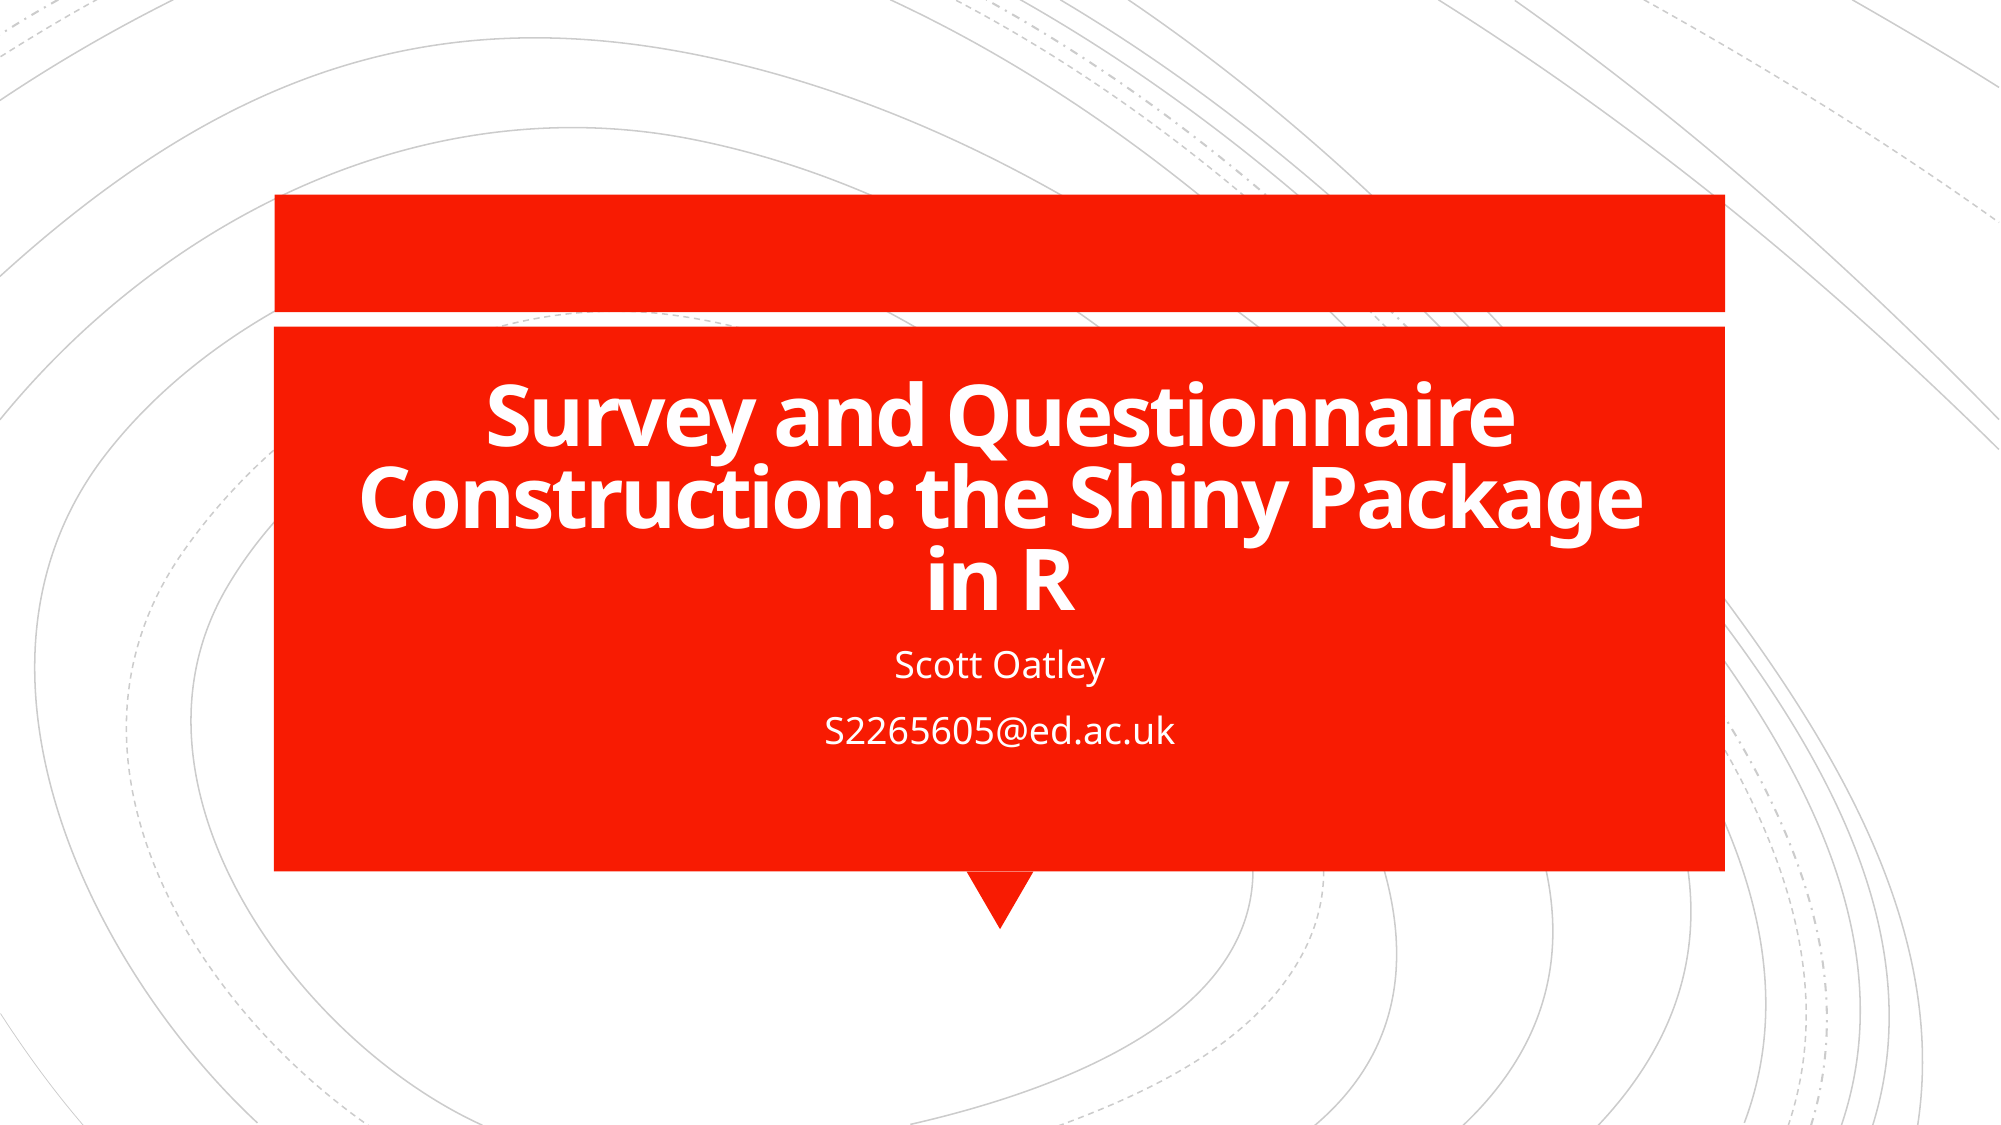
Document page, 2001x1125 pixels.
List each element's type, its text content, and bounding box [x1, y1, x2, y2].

title Survey and Questionnaire Construction: the Shiny Package in R [288, 340, 1713, 628]
subtitle Scott Oatley S2265605@ed.ac.uk [288, 640, 1712, 858]
